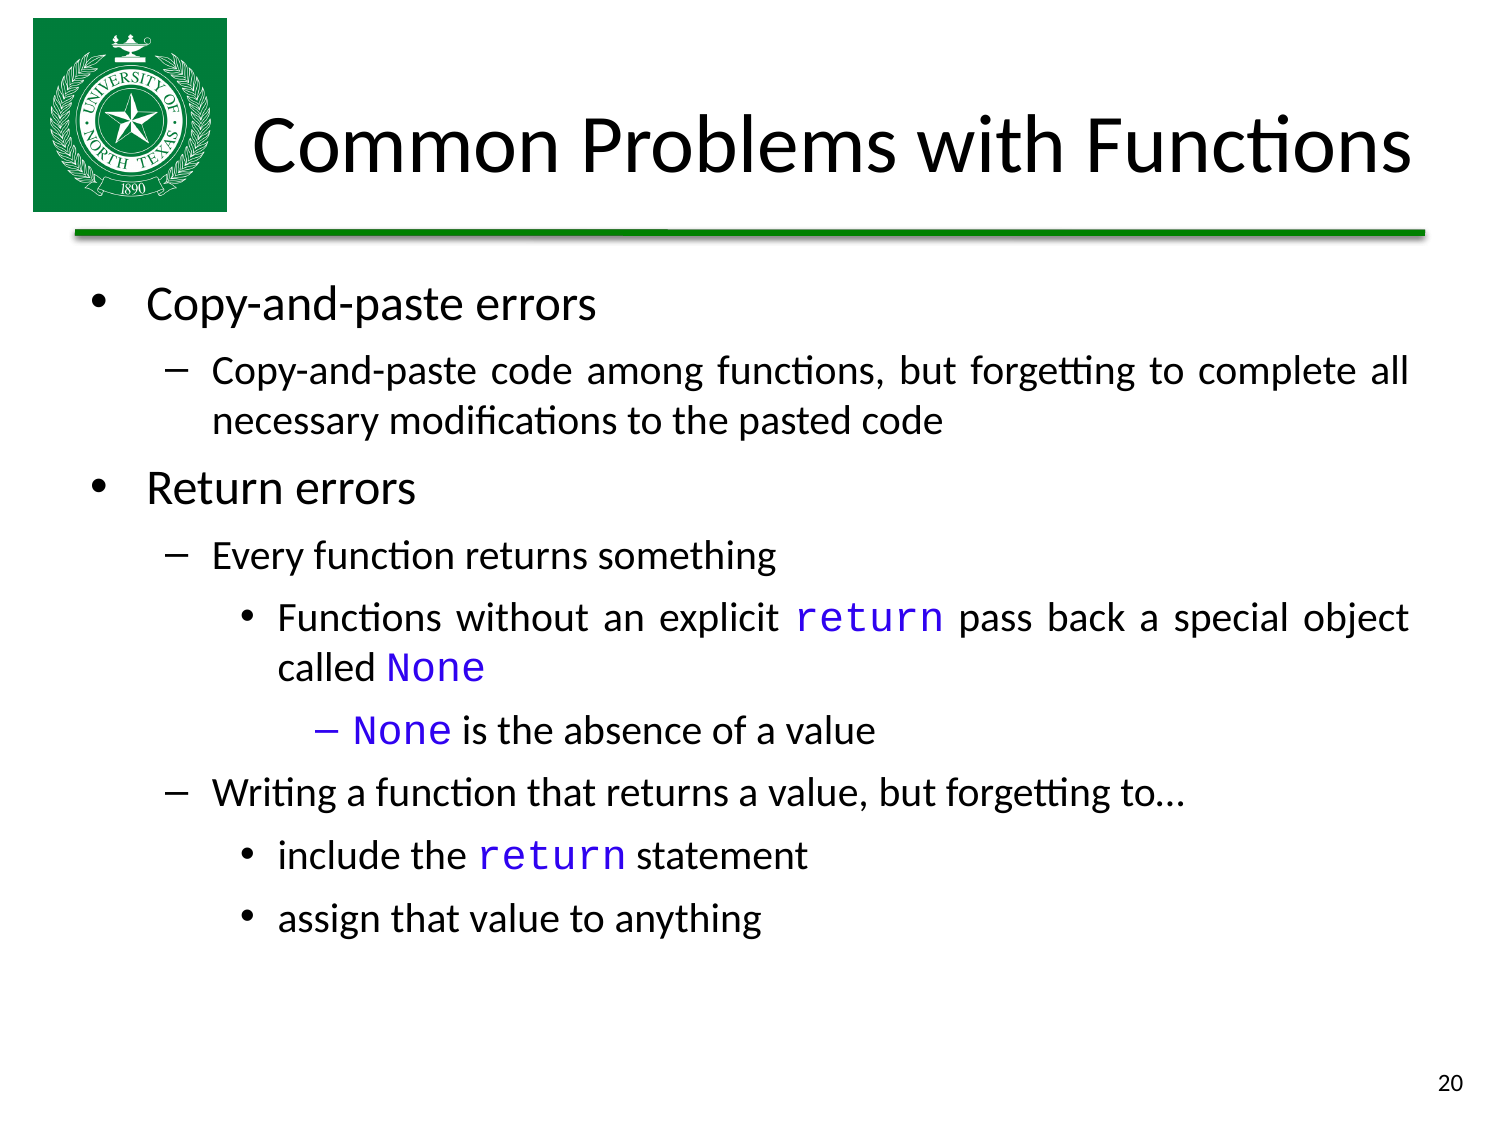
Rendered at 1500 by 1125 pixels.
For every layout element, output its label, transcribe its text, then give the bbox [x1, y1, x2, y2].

title Common Problems with Functions [237, 45, 1479, 233]
picture [33, 17, 228, 212]
slide_number 20 [1418, 1051, 1479, 1112]
list Copy-and-paste errors Copy-and-paste code among functions, but forgetting to complete all necessary modifications to the pasted code Return errors Every function returns something Functions without an explicit return pass back a special object called None None is the absence of a value Writing a function that returns a value, but forgetting to… include the return statement assign that value to anything [75, 262, 1425, 1052]
